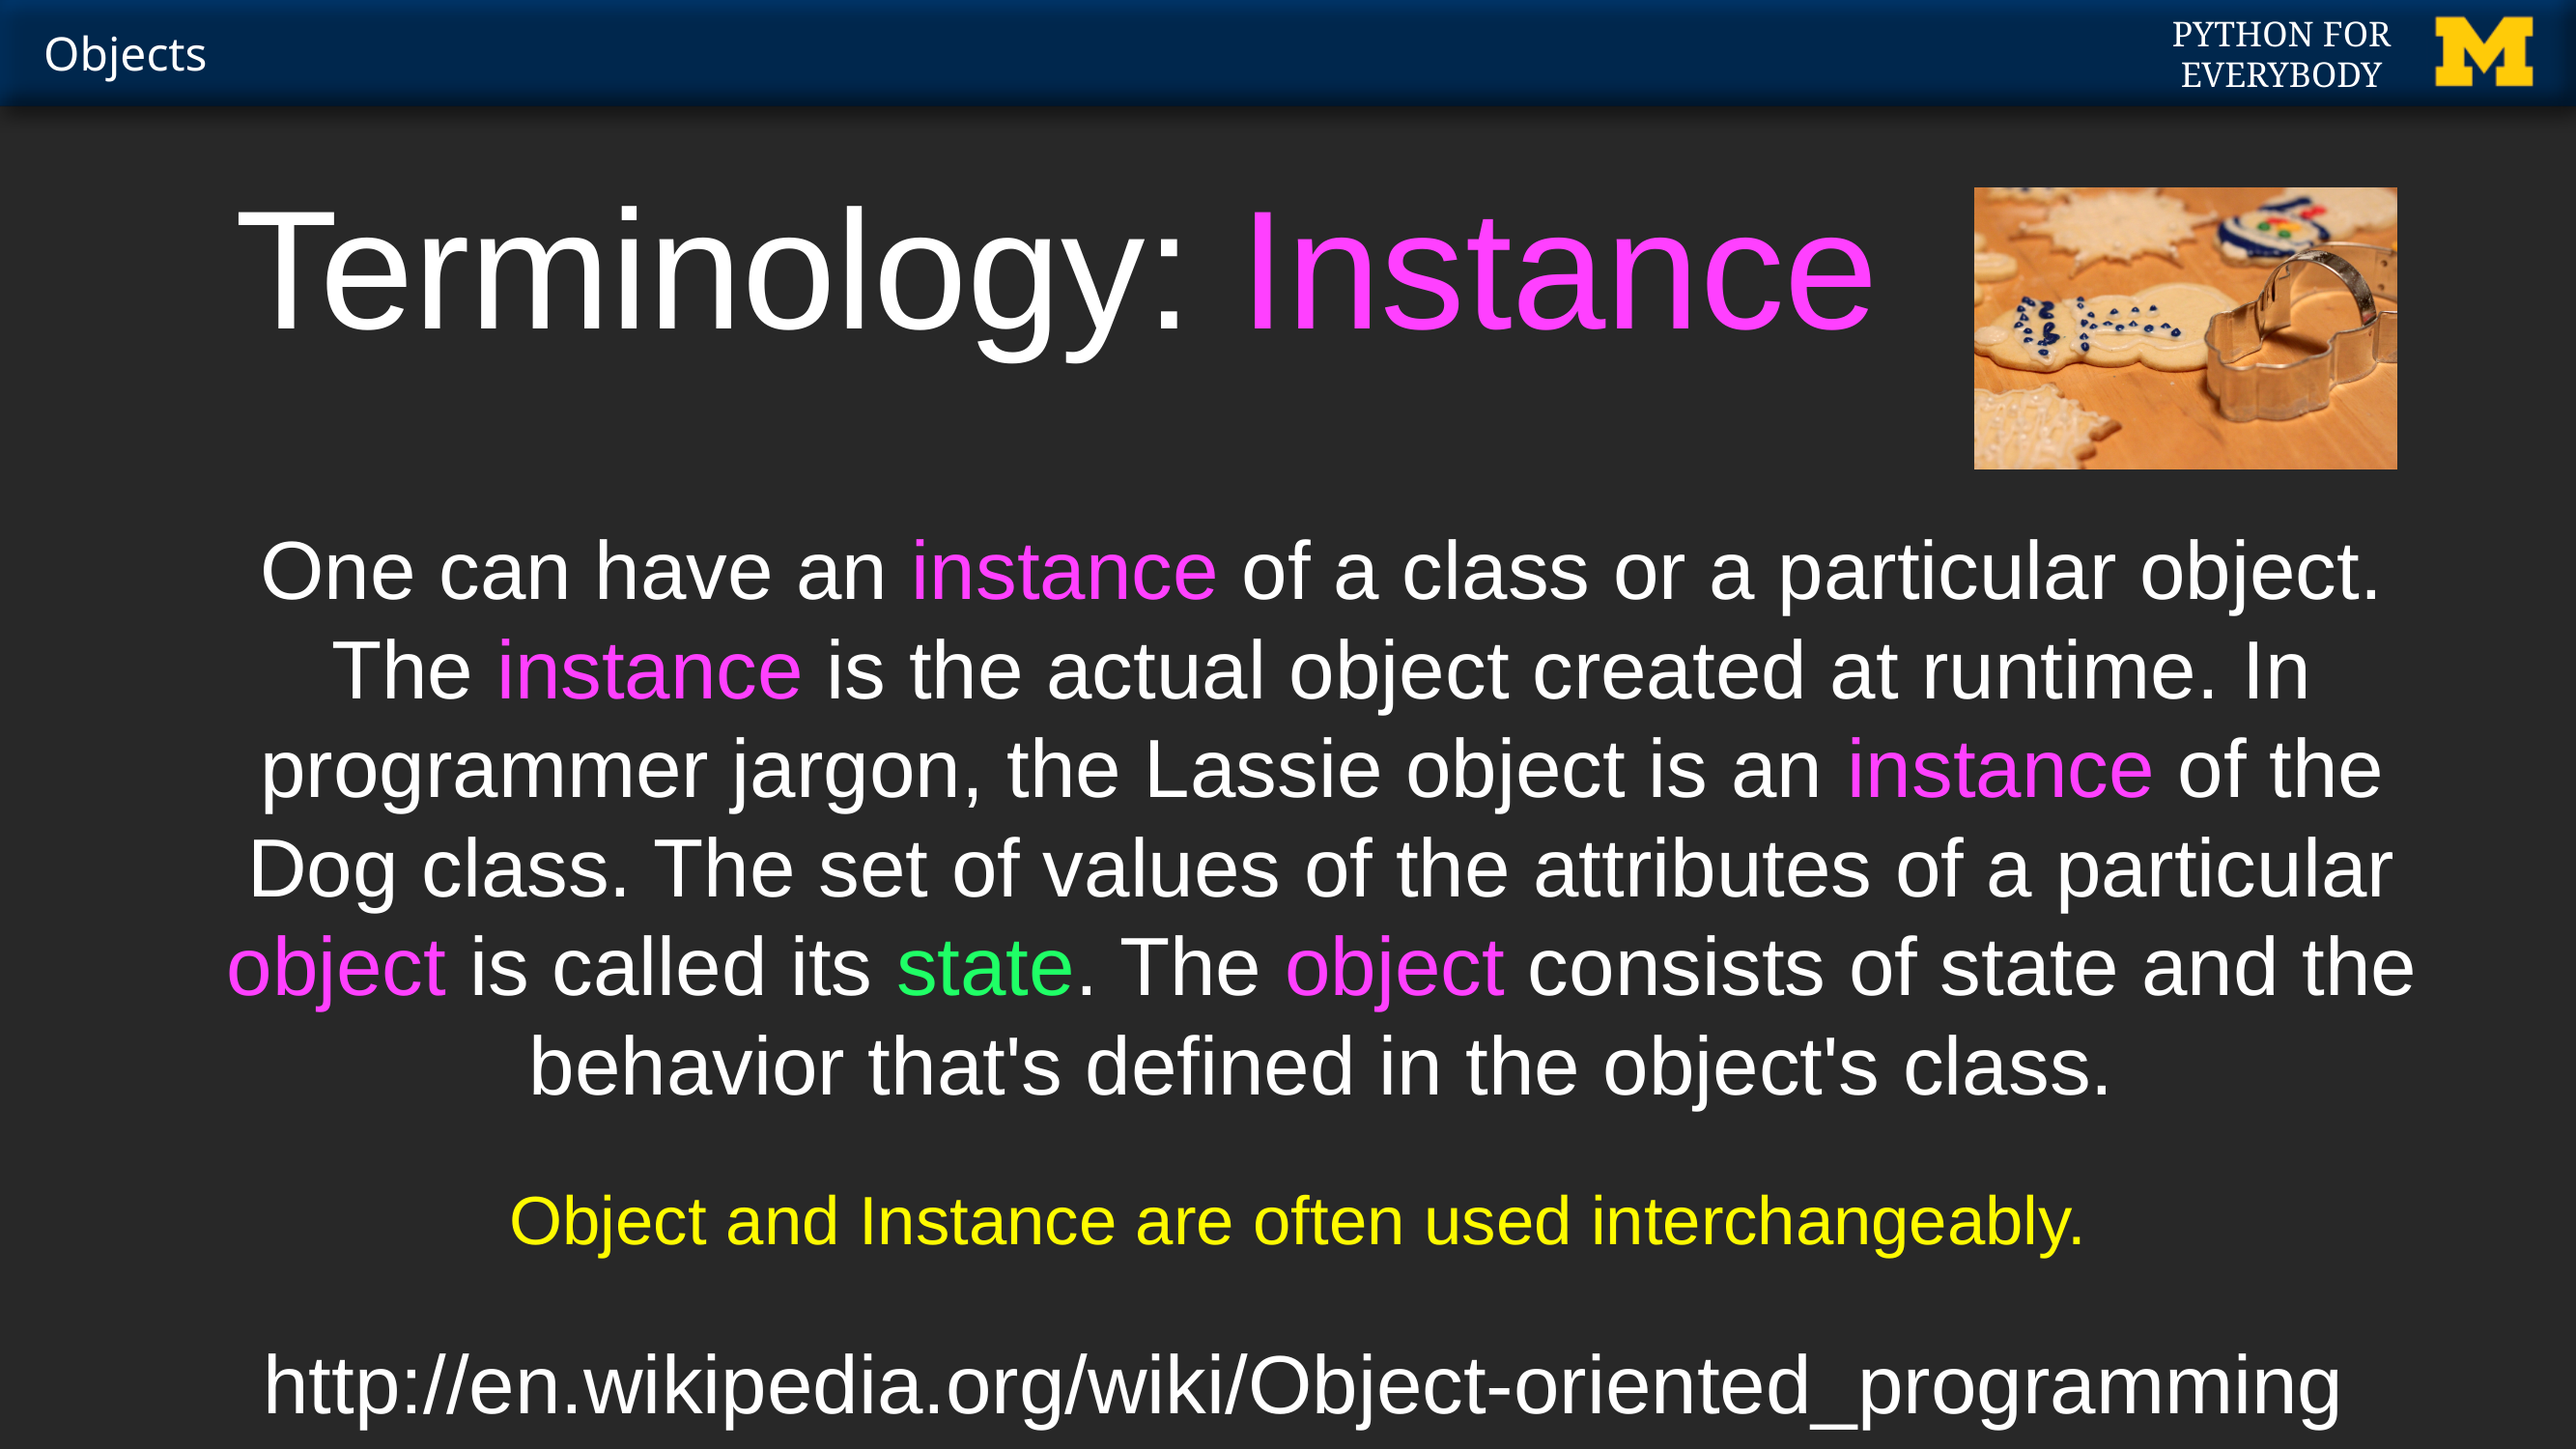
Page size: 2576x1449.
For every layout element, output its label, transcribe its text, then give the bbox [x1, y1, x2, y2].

title Terminology: Instance [183, 121, 1931, 403]
text_box One can have an instance of a class or a particular object. The instance is the actual object created at runtime. In programmer jargon, the Lassie object is an instance of the Dog class. The set of values of the attributes of a particular object is called its state. The object consists of state and the behavior that's defined in the object's class. [205, 527, 2440, 1101]
picture [0, 0, 2576, 1449]
text_box Object and Instance are often used interchangeably. [186, 1175, 2412, 1260]
text_box http://en.wikipedia.org/wiki/Object-oriented_programming [105, 1331, 2504, 1431]
